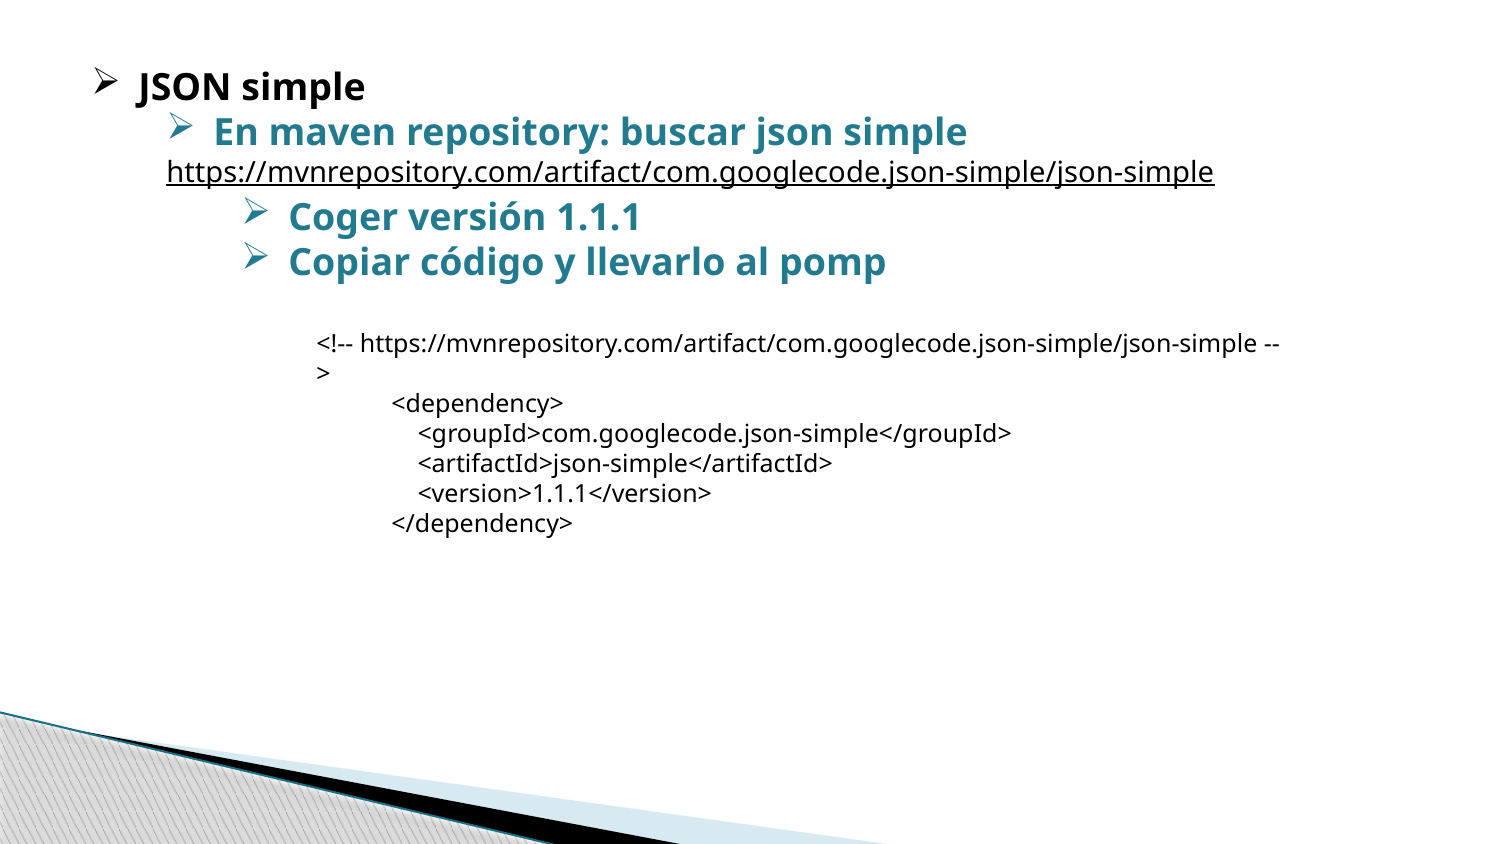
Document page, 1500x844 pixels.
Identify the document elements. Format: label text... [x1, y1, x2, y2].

text_box JSON simple En maven repository: buscar json simple https://mvnrepository.com/artifact/com.googlecode.json-simple/json-simple Coger versión 1.1.1 Copiar código y llevarlo al pomp <!-- https://mvnrepository.com/artifact/com.googlecode.json-simple/json-simple --> <dependency> <groupId>com.googlecode.json-simple</groupId> <artifactId>json-simple</artifactId> <version>1.1.1</version> </dependency> [76, 55, 1306, 590]
